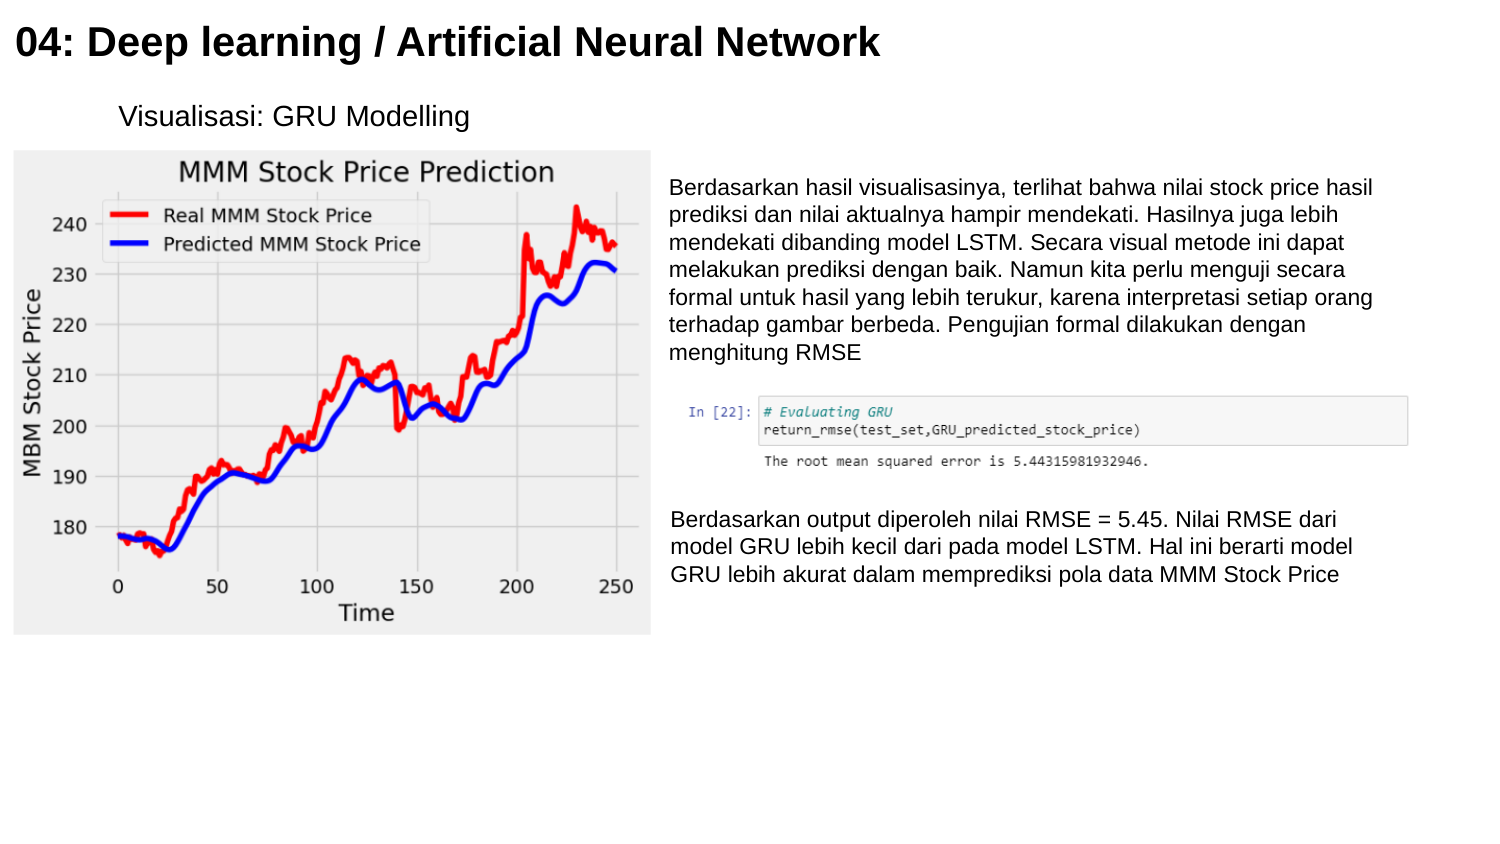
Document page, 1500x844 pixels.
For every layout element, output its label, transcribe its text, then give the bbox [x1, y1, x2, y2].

text_box Visualisasi: GRU Modelling [103, 90, 486, 140]
title 04: Deep learning / Artificial Neural Network [0, 0, 1398, 94]
text_box Berdasarkan output diperoleh nilai RMSE = 5.45. Nilai RMSE dari model GRU lebih kecil dari pada model LSTM. Hal ini berarti model GRU lebih akurat dalam memprediksi pola data MMM Stock Price [662, 496, 1412, 594]
picture [678, 380, 1424, 491]
picture [0, 148, 658, 641]
text_box Berdasarkan hasil visualisasinya, terlihat bahwa nilai stock price hasil prediksi dan nilai aktualnya hampir mendekati. Hasilnya juga lebih mendekati dibanding model LSTM. Secara visual metode ini dapat melakukan prediksi dengan baik. Namun kita perlu menguji secara formal untuk hasil yang lebih terukur, karena interpretasi setiap orang terhadap gambar berbeda. Pengujian formal dilakukan dengan menghitung RMSE [662, 165, 1410, 373]
